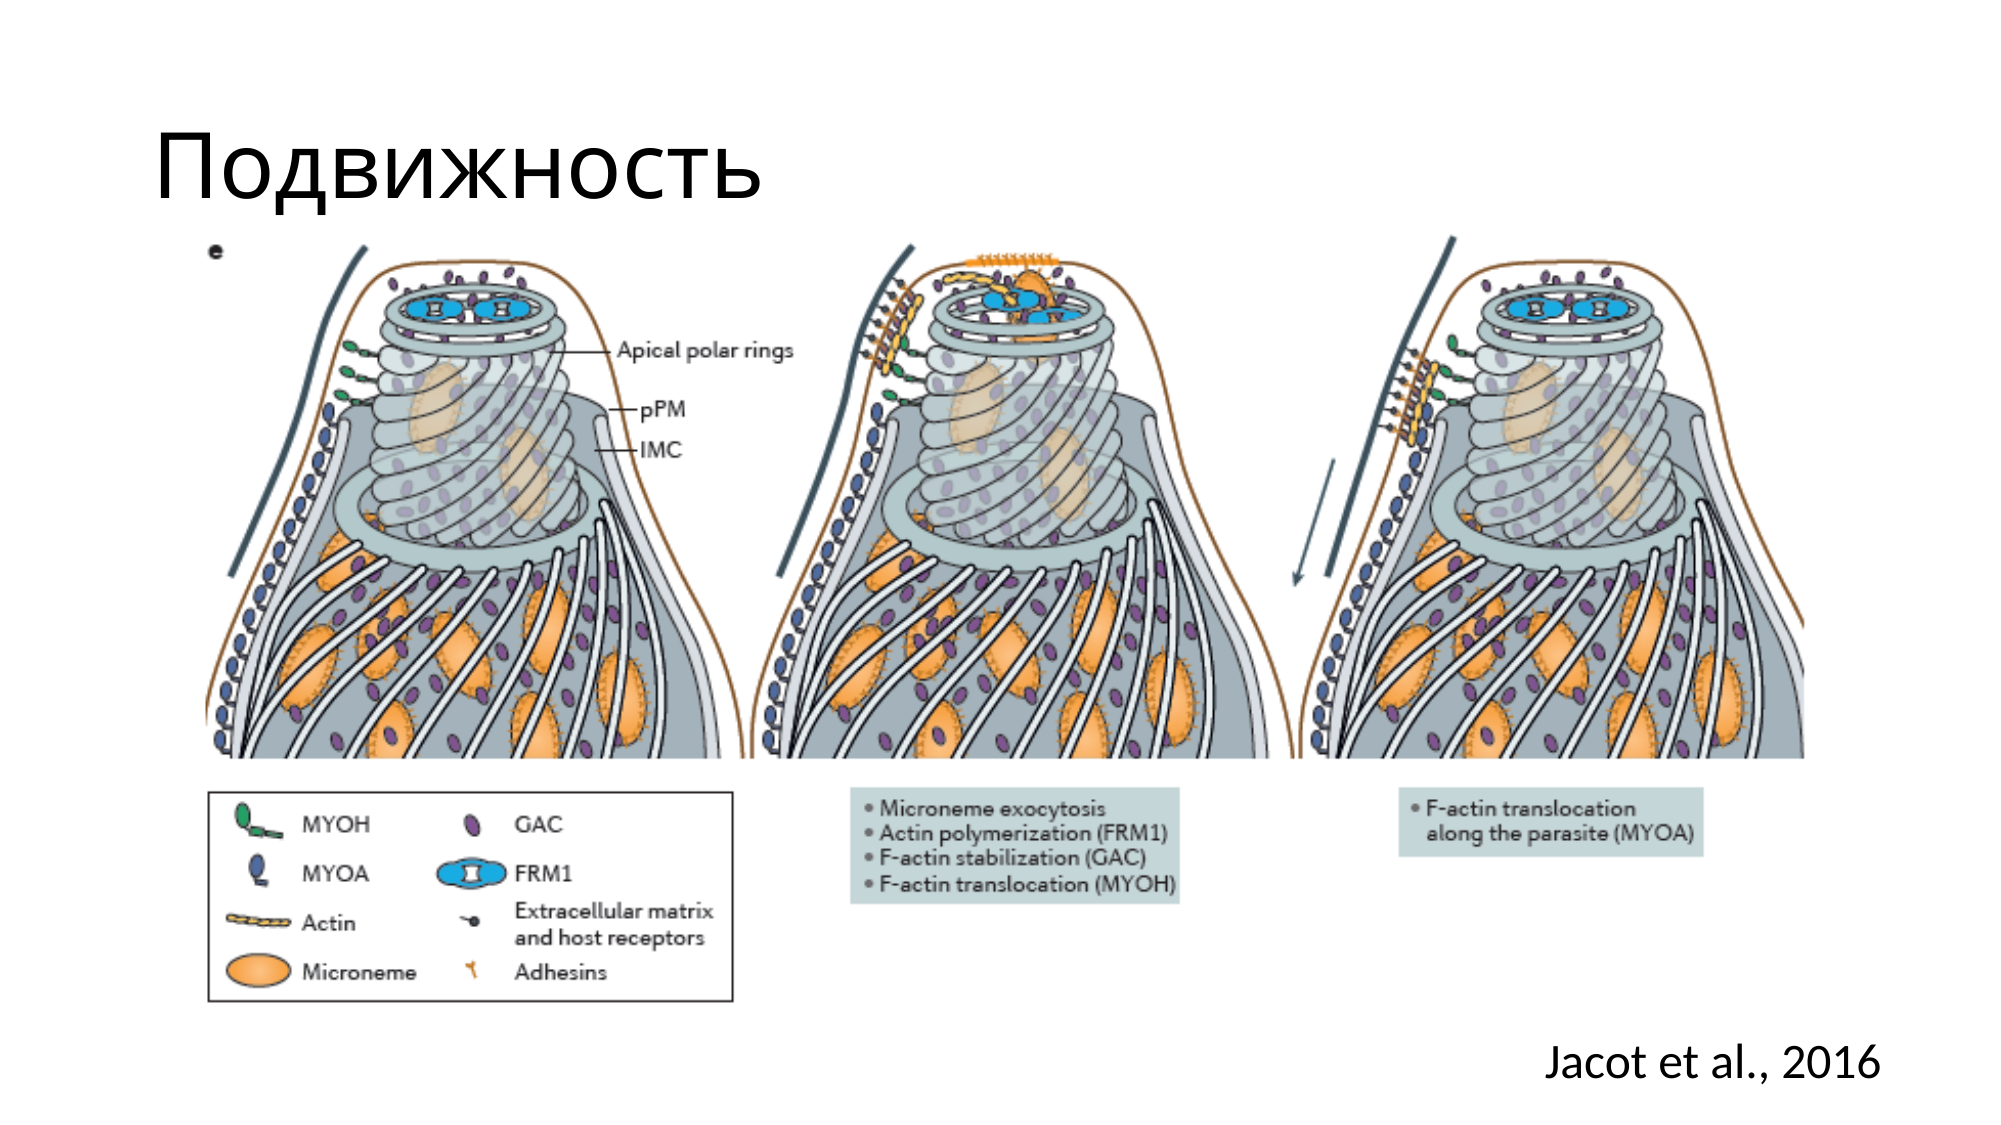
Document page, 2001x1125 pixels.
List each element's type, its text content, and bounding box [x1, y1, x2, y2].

picture [202, 230, 1823, 1011]
list Jacot et al., 2016 [1529, 1028, 2000, 1097]
title Подвижность [137, 59, 1863, 278]
